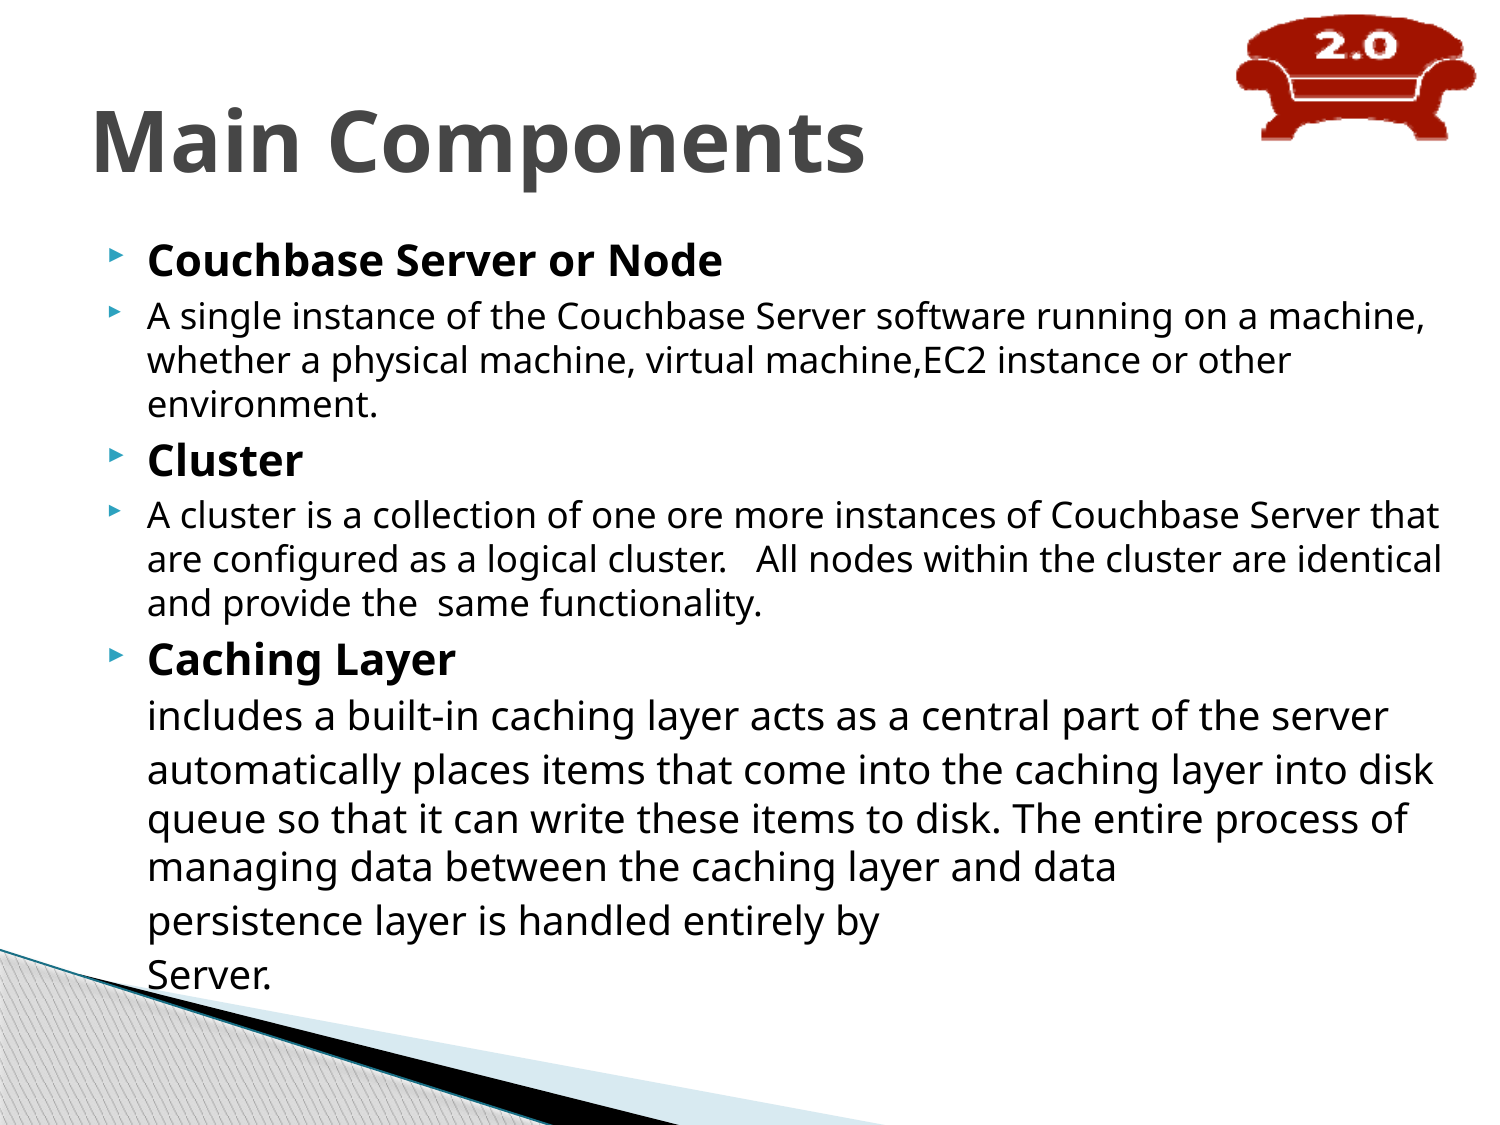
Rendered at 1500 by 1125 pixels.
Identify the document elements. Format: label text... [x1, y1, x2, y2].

list Couchbase Server or Node A single instance of the Couchbase Server software running on a machine, whether a physical machine, virtual machine,EC2 instance or other environment. Cluster A cluster is a collection of one ore more instances of Couchbase Server that are configured as a logical cluster. All nodes within the cluster are identical and provide the same functionality. Caching Layer includes a built-in caching layer acts as a central part of the server automatically places items that come into the caching layer into disk queue so that it can write these items to disk. The entire process of managing data between the caching layer and data persistence layer is handled entirely by Server. [75, 224, 1463, 1013]
title Main Components [75, 45, 1425, 233]
picture [1224, 0, 1487, 160]
